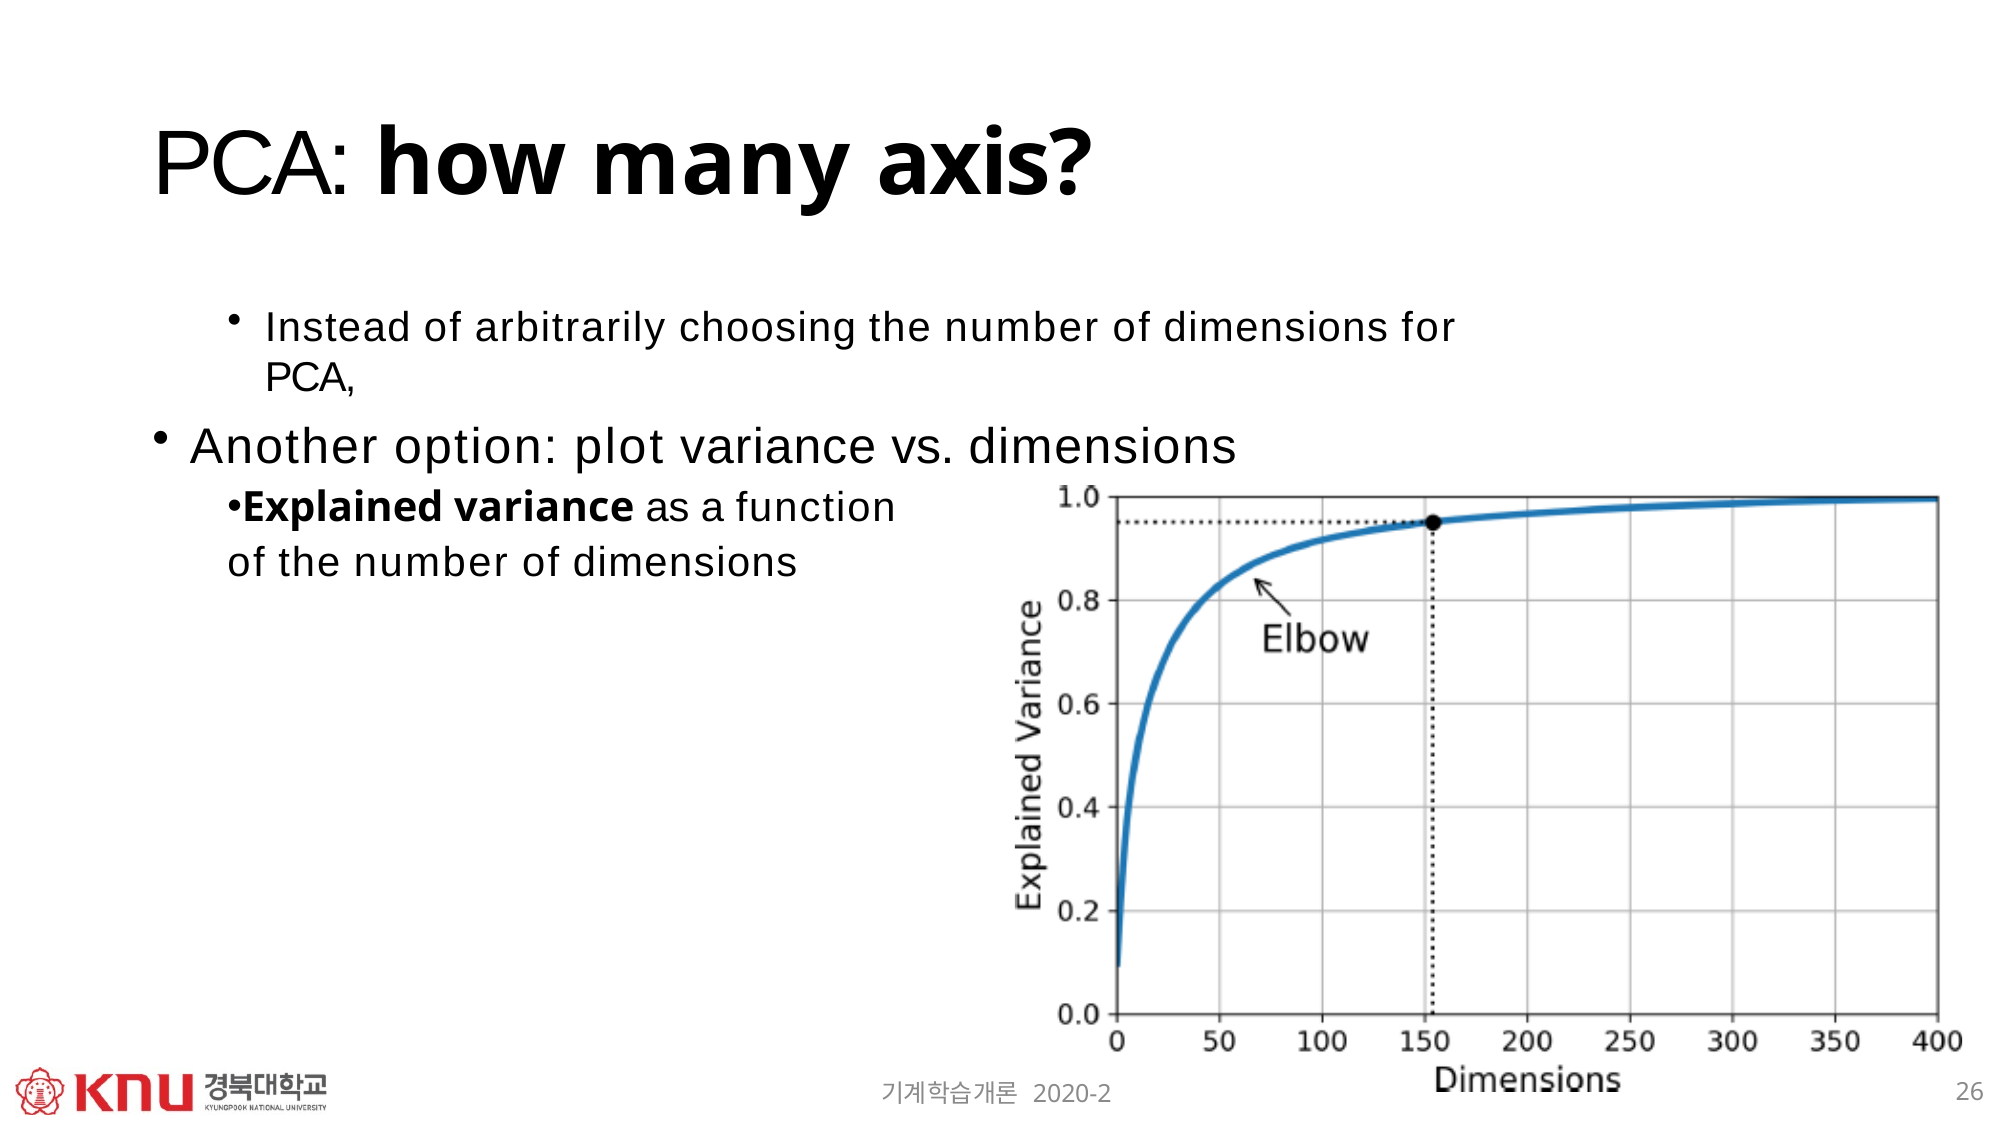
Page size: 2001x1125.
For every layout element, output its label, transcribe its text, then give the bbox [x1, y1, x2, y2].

footer 기계학습개론 2020-2 [878, 1073, 1121, 1125]
picture [15, 1067, 327, 1115]
text_box Instead of arbitrarily choosing the number of dimensions for PCA, Another option: plot variance vs. dimensions Explained variance as a function of the number of dimensions [150, 285, 1557, 586]
title PCA: how many axis? [150, 100, 1102, 285]
slide_number 26 [1949, 1071, 1990, 1125]
text_box [1014, 485, 1963, 1092]
